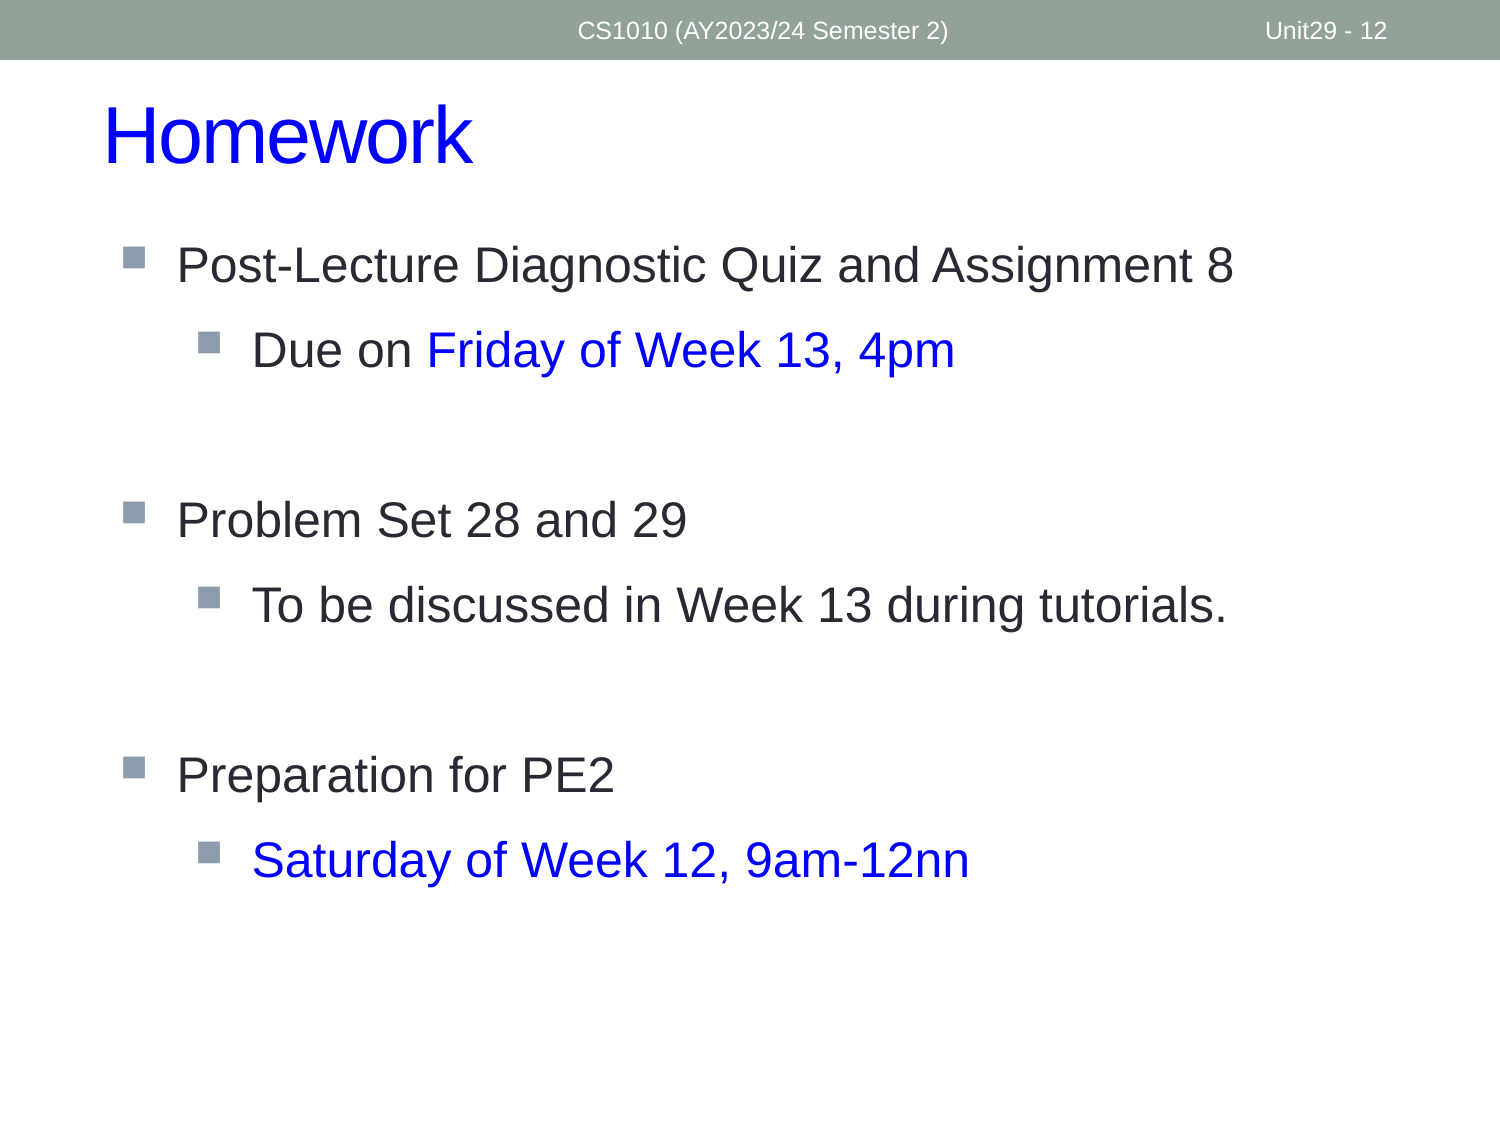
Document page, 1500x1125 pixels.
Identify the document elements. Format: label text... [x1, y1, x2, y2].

title Homework [87, 75, 1425, 188]
text_box [80, 200, 1415, 1033]
slide_number Unit29 - 12 [1250, 3, 1425, 57]
text_box Post-Lecture Diagnostic Quiz and Assignment 8 Due on Friday of Week 13, 4pm Problem Set 28 and 29 To be discussed in Week 13 during tutorials. Preparation for PE2 Saturday of Week 12, 9am-12nn [105, 224, 1440, 1058]
footer CS1010 (AY2023/24 Semester 2) [562, 3, 1238, 57]
